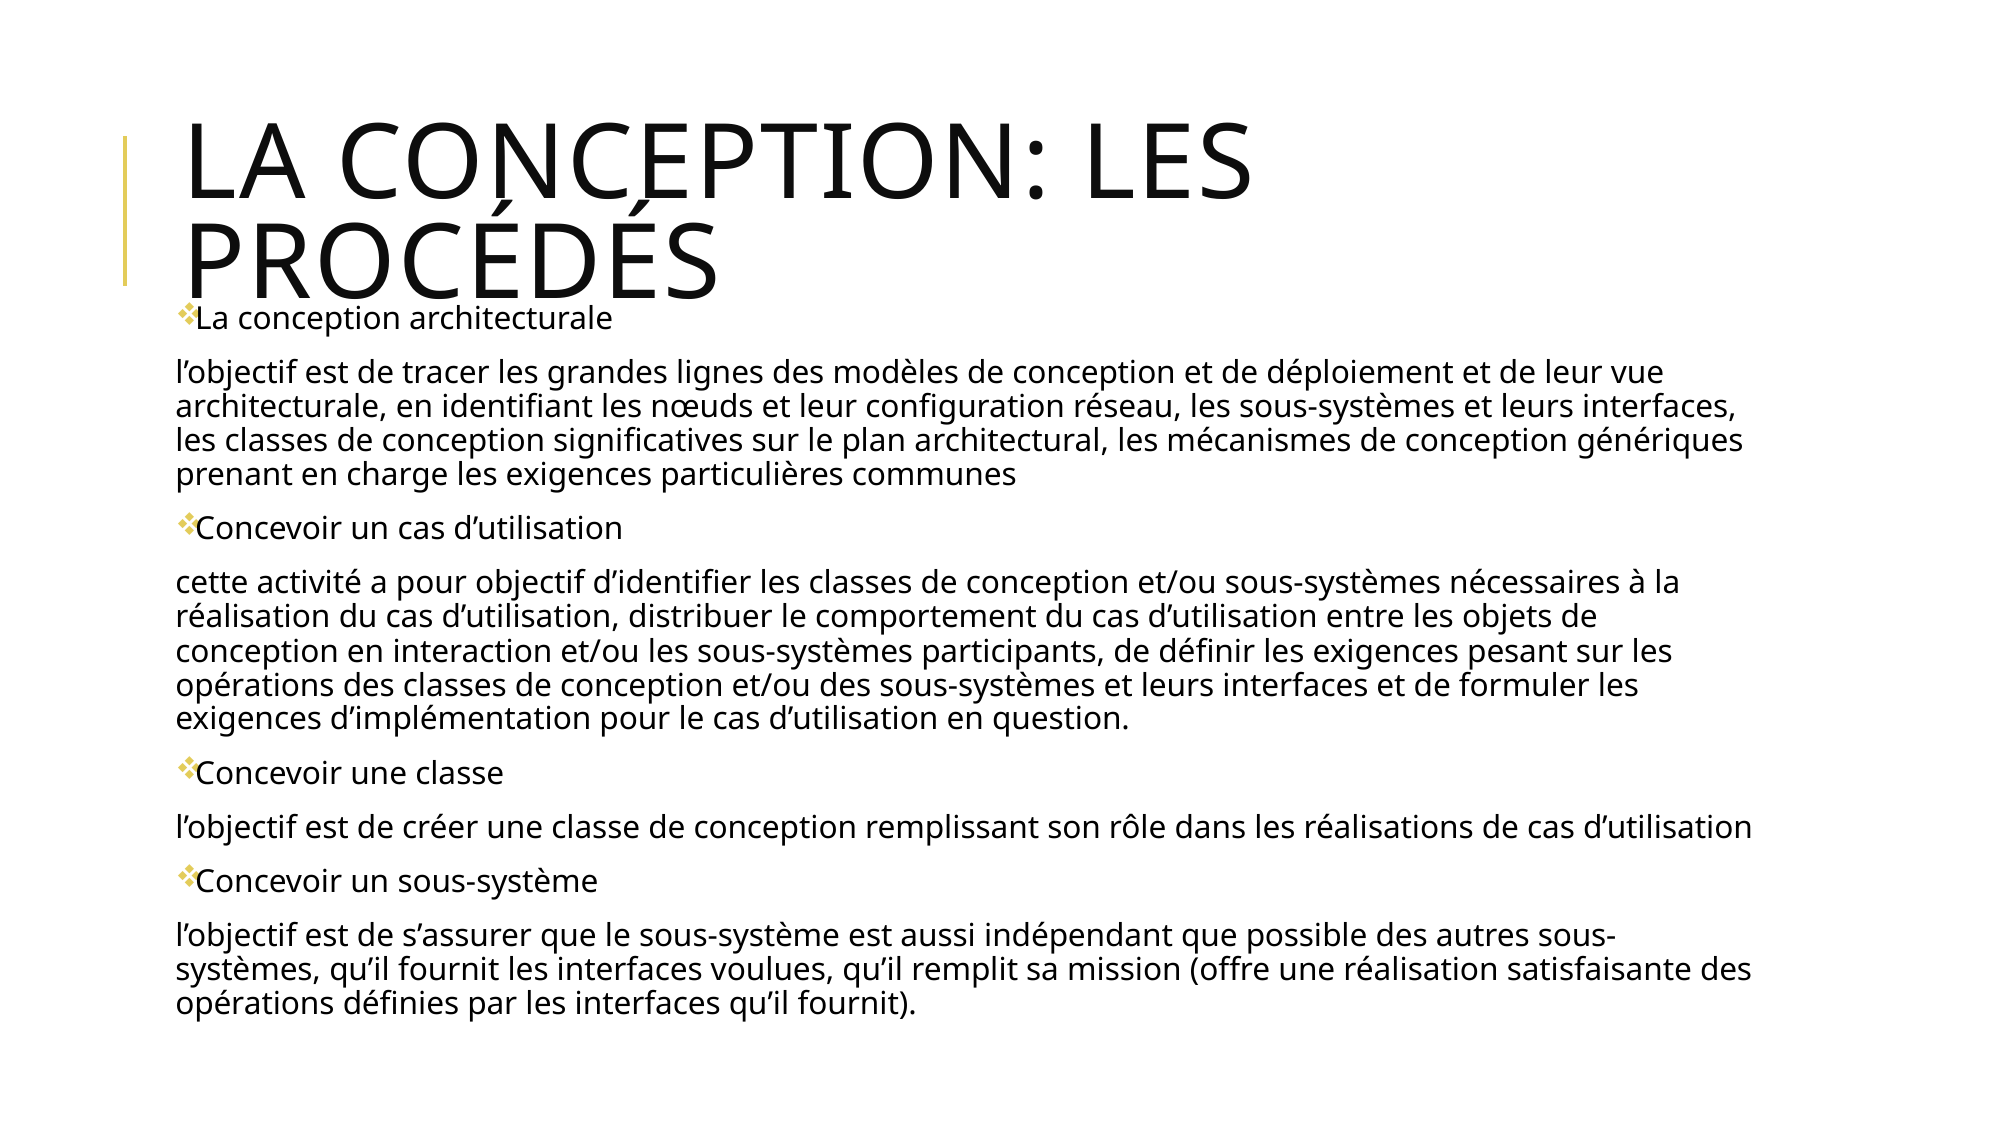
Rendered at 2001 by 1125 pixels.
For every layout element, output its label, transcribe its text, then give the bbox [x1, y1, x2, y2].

list La conception architecturale l’objectif est de tracer les grandes lignes des modèles de conception et de déploiement et de leur vue architecturale, en identifiant les nœuds et leur configuration réseau, les sous-systèmes et leurs interfaces, les classes de conception significatives sur le plan architectural, les mécanismes de conception génériques prenant en charge les exigences particulières communes Concevoir un cas d’utilisation cette activité a pour objectif d’identifier les classes de conception et/ou sous-systèmes nécessaires à la réalisation du cas d’utilisation, distribuer le comportement du cas d’utilisation entre les objets de conception en interaction et/ou les sous-systèmes participants, de définir les exigences pesant sur les opérations des classes de conception et/ou des sous-systèmes et leurs interfaces et de formuler les exigences d’implémentation pour le cas d’utilisation en question. Concevoir une classe l’objectif est de créer une classe de conception remplissant son rôle dans les réalisations de cas d’utilisation Concevoir un sous-système l’objectif est de s’assurer que le sous-système est aussi indépendant que possible des autres sous-systèmes, qu’il fournit les interfaces voulues, qu’il remplit sa mission (offre une réalisation satisfaisante des opérations définies par les interfaces qu’il fournit). [168, 295, 1763, 1035]
title La conception: Les procédés [168, 96, 1763, 295]
